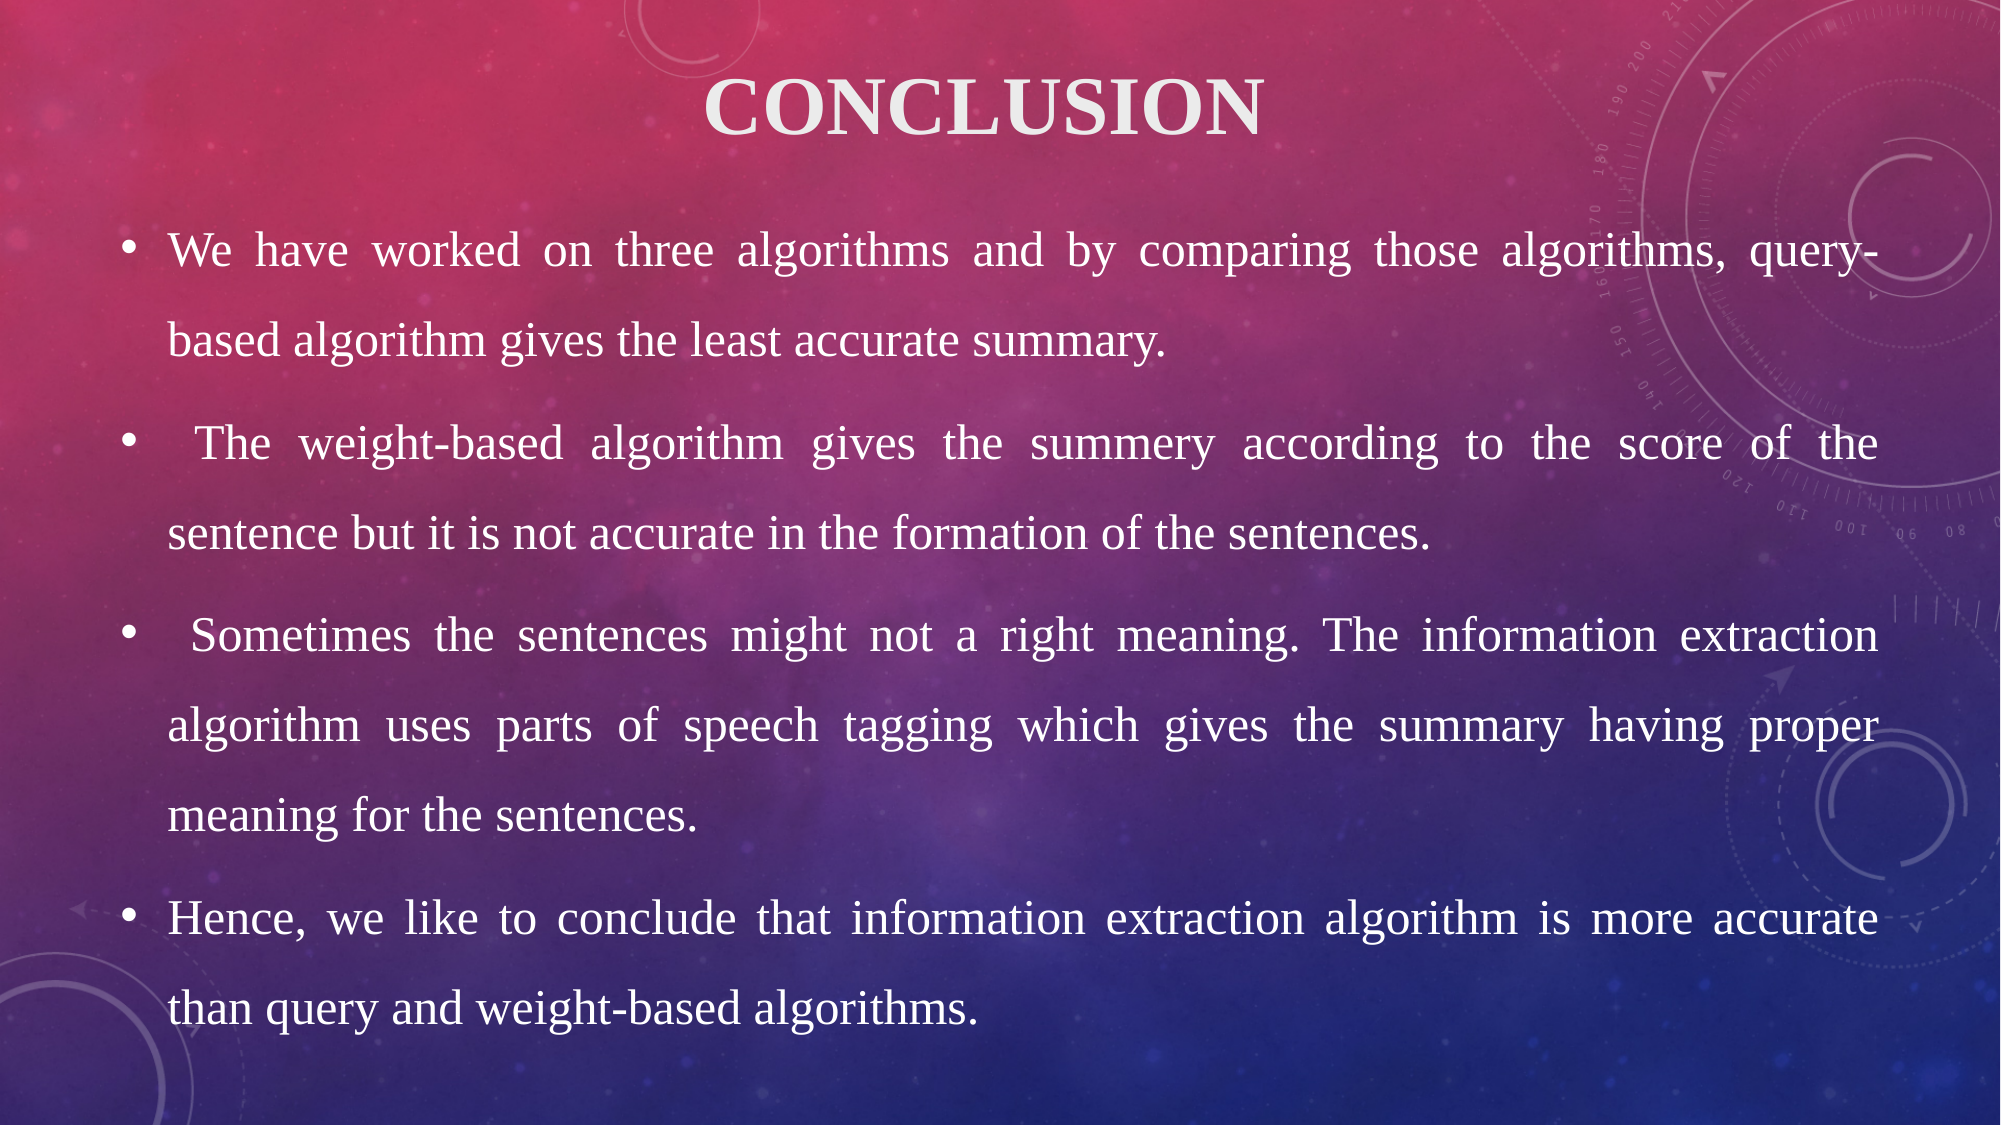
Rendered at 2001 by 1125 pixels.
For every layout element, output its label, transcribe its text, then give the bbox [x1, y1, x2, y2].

text_box CONCLUSION [666, 43, 1281, 159]
picture [0, 0, 2001, 1125]
text_box We have worked on three algorithms and by comparing those algorithms, query-based algorithm gives the least accurate summary. The weight-based algorithm gives the summery according to the score of the sentence but it is not accurate in the formation of the sentences. Sometimes the sentences might not a right meaning. The information extraction algorithm uses parts of speech tagging which gives the summary having proper meaning for the sentences. Hence, we like to conclude that information extraction algorithm is more accurate than query and weight-based algorithms. [105, 179, 1895, 1042]
